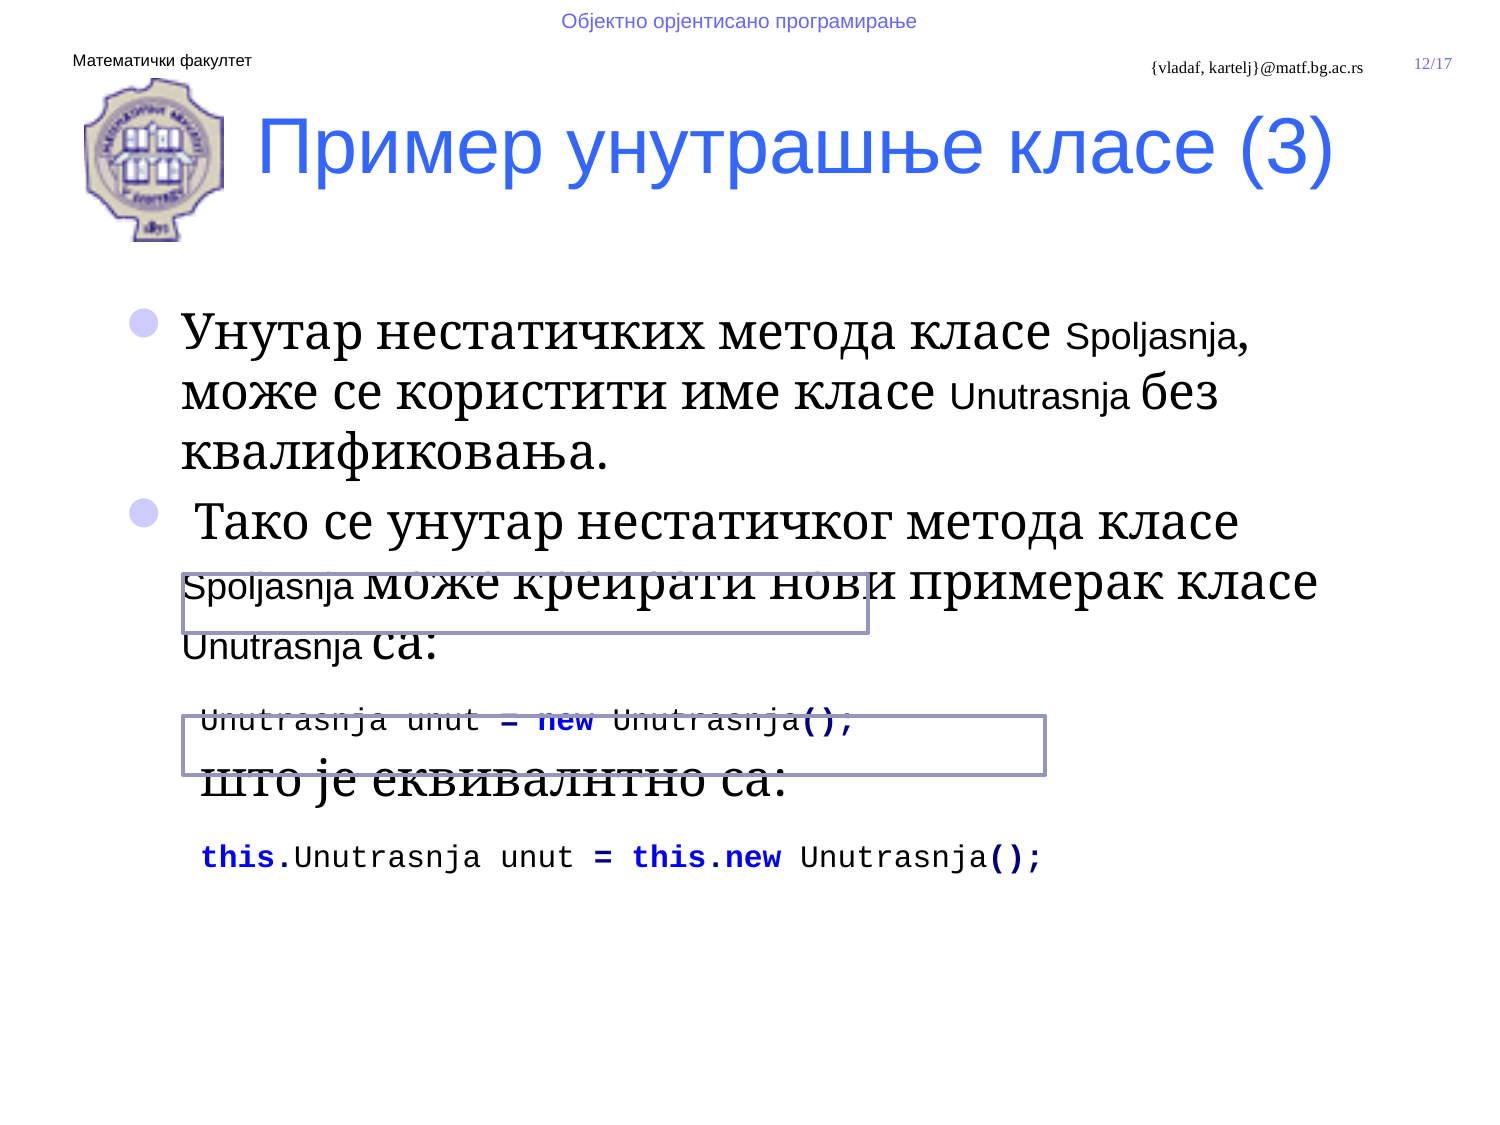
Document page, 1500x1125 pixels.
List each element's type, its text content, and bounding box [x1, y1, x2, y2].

picture [84, 78, 224, 242]
text_box [181, 714, 1047, 777]
text_box Пример унутрашње класе (3) [242, 66, 1424, 217]
text_box [181, 572, 870, 635]
list Унутар нестатичких метода класе Spoljasnja, може се користити име класе Unutrasnja без квалификовања. Тако се унутар нестатичког метода класе Spoljasnja може креирати нови примерак класе Unutrasnja са: Unutrasnja unut = new Unutrasnja(); што је еквивалнтно са: this.Unutrasnja unut = this.new Unutrasnja(); [110, 292, 1416, 1027]
